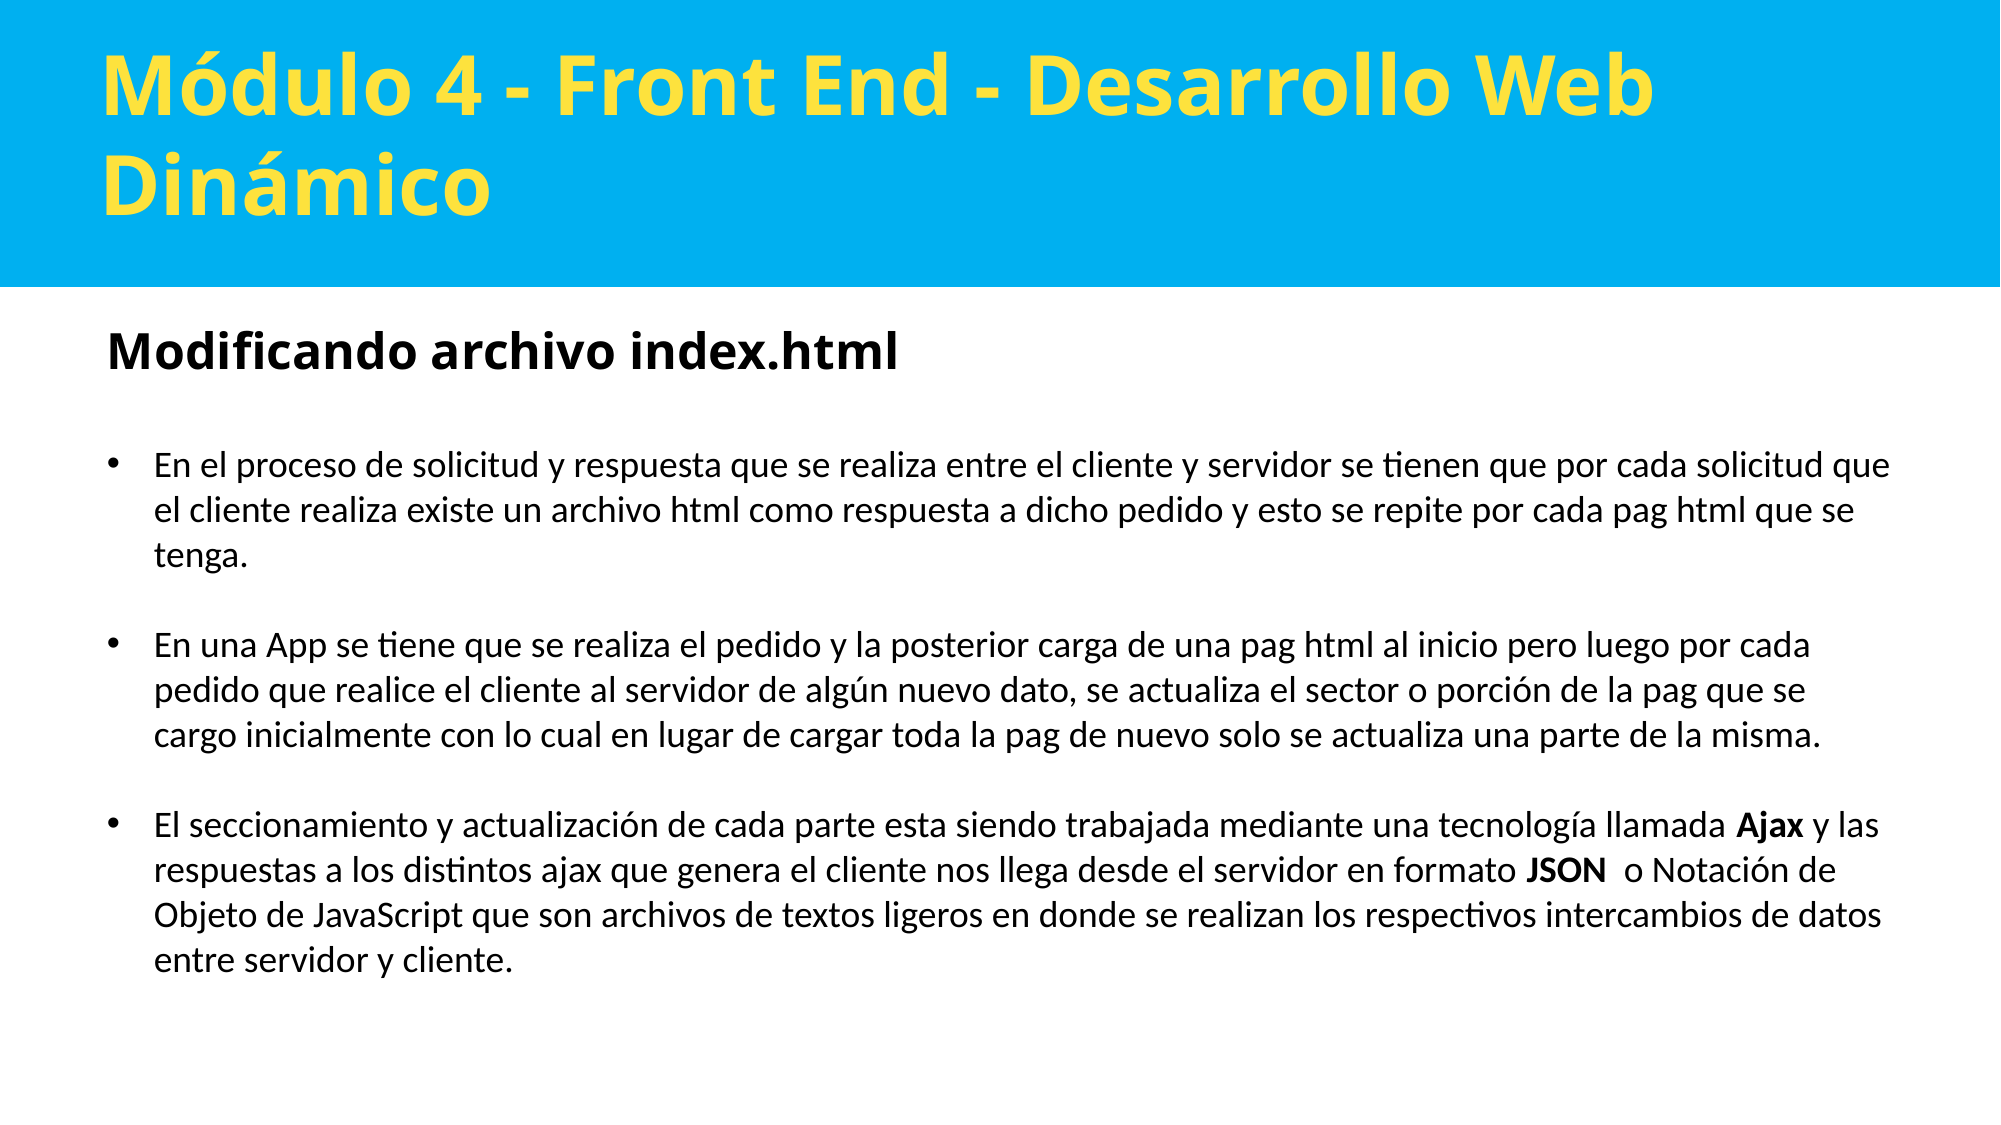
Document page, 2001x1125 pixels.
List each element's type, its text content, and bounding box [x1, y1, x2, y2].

text_box Modificando archivo index.html En el proceso de solicitud y respuesta que se realiza entre el cliente y servidor se tienen que por cada solicitud que el cliente realiza existe un archivo html como respuesta a dicho pedido y esto se repite por cada pag html que se tenga. En una App se tiene que se realiza el pedido y la posterior carga de una pag html al inicio pero luego por cada pedido que realice el cliente al servidor de algún nuevo dato, se actualiza el sector o porción de la pag que se cargo inicialmente con lo cual en lugar de cargar toda la pag de nuevo solo se actualiza una parte de la misma. El seccionamiento y actualización de cada parte esta siendo trabajada mediante una tecnología llamada Ajax y las respuestas a los distintos ajax que genera el cliente nos llega desde el servidor en formato JSON o Notación de Objeto de JavaScript que son archivos de textos ligeros en donde se realizan los respectivos intercambios de datos entre servidor y cliente. [86, 270, 1913, 1030]
text_box Módulo 4 - Front End - Desarrollo Web Dinámico [92, 24, 1901, 222]
text_box [0, 0, 2000, 287]
